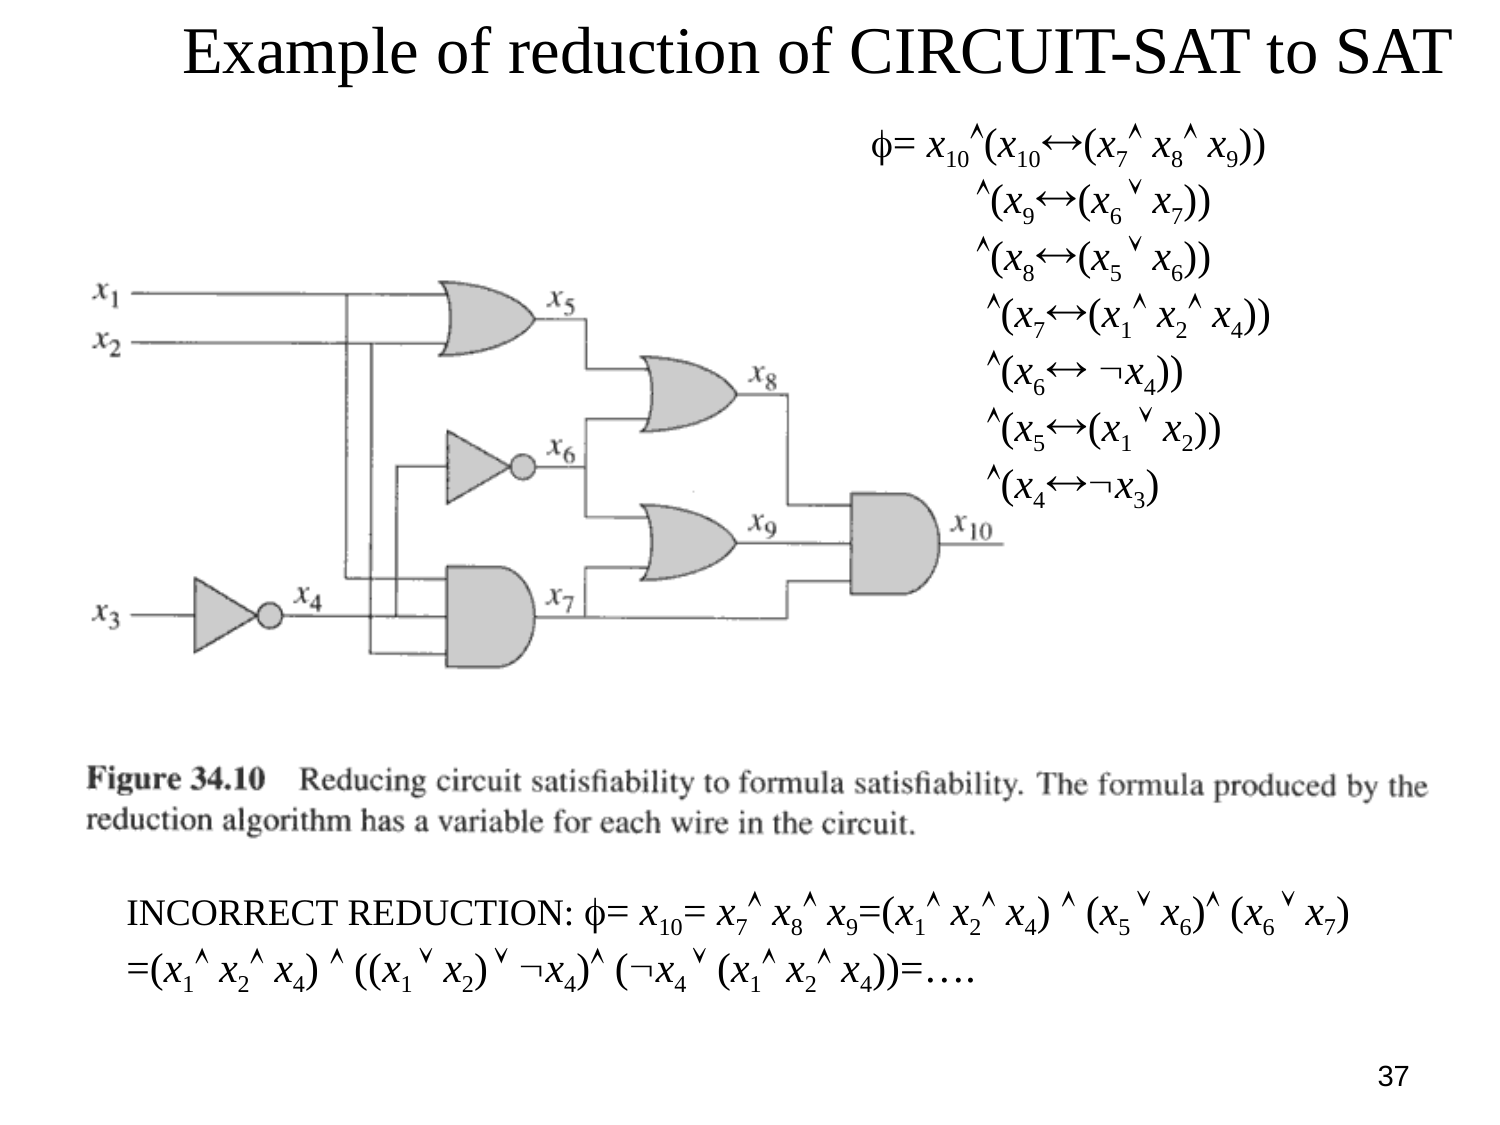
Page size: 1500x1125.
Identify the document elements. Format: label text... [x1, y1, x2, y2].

picture [37, 230, 1463, 894]
text_box = x10(x10(x7 x8 x9)) (x9(x6  x7)) (x8(x5  x6)) (x7(x1 x2 x4)) (x6 x4)) (x5(x1  x2)) (x4x3) [856, 108, 1286, 229]
slide_number 37 [1074, 1049, 1426, 1103]
text_box Example of reduction of CIRCUIT-SAT to SAT [0, 0, 1500, 95]
text_box INCORRECT REDUCTION: = x10= x7 x8 x9=(x1 x2 x4)  (x5  x6) (x6  x7) =(x1 x2 x4)  ((x1  x2)  x4) (x4  (x1 x2 x4))=…. [111, 902, 1366, 1055]
